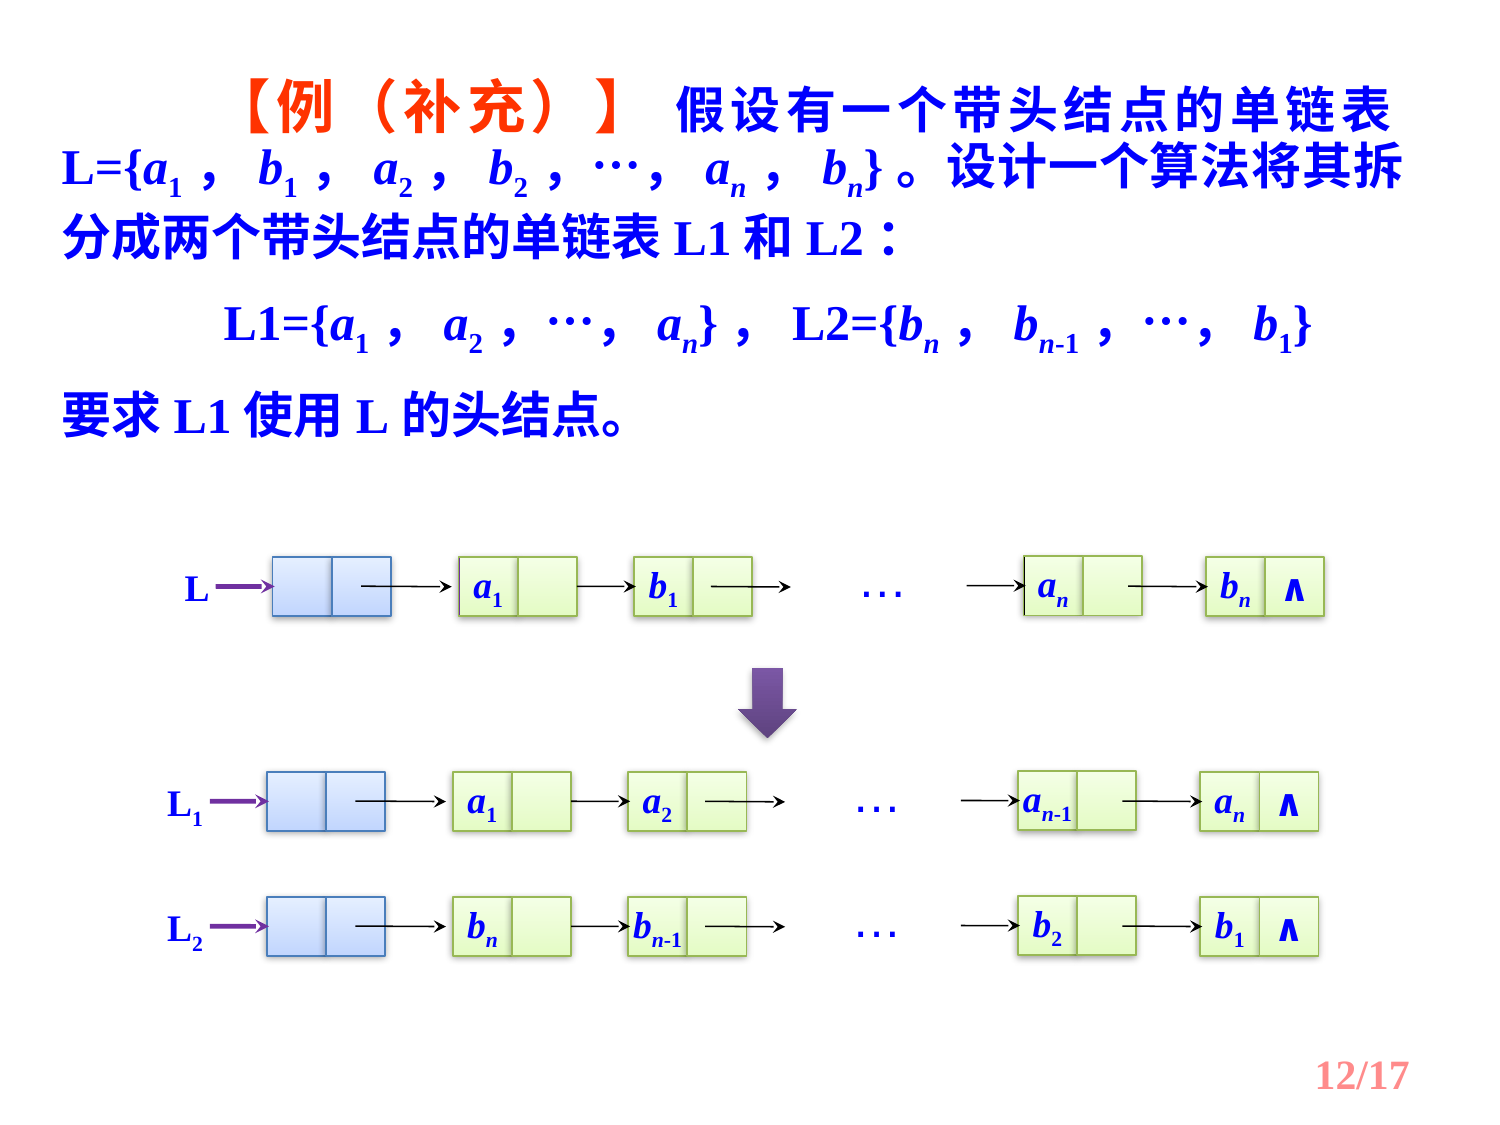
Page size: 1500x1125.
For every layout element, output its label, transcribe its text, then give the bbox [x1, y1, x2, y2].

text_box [152, 540, 1325, 958]
text_box 【例（补充）】 假设有一个带头结点的单链表L={a1，b1，a2，b2，…，an，bn}。设计一个算法将其拆分成两个带头结点的单链表L1和L2： L1={a1，a2，…，an}，L2={bn，bn-1，…，b1} 要求L1使用L的头结点。 [46, 70, 1418, 452]
slide_number 12/17 [1074, 1042, 1425, 1103]
